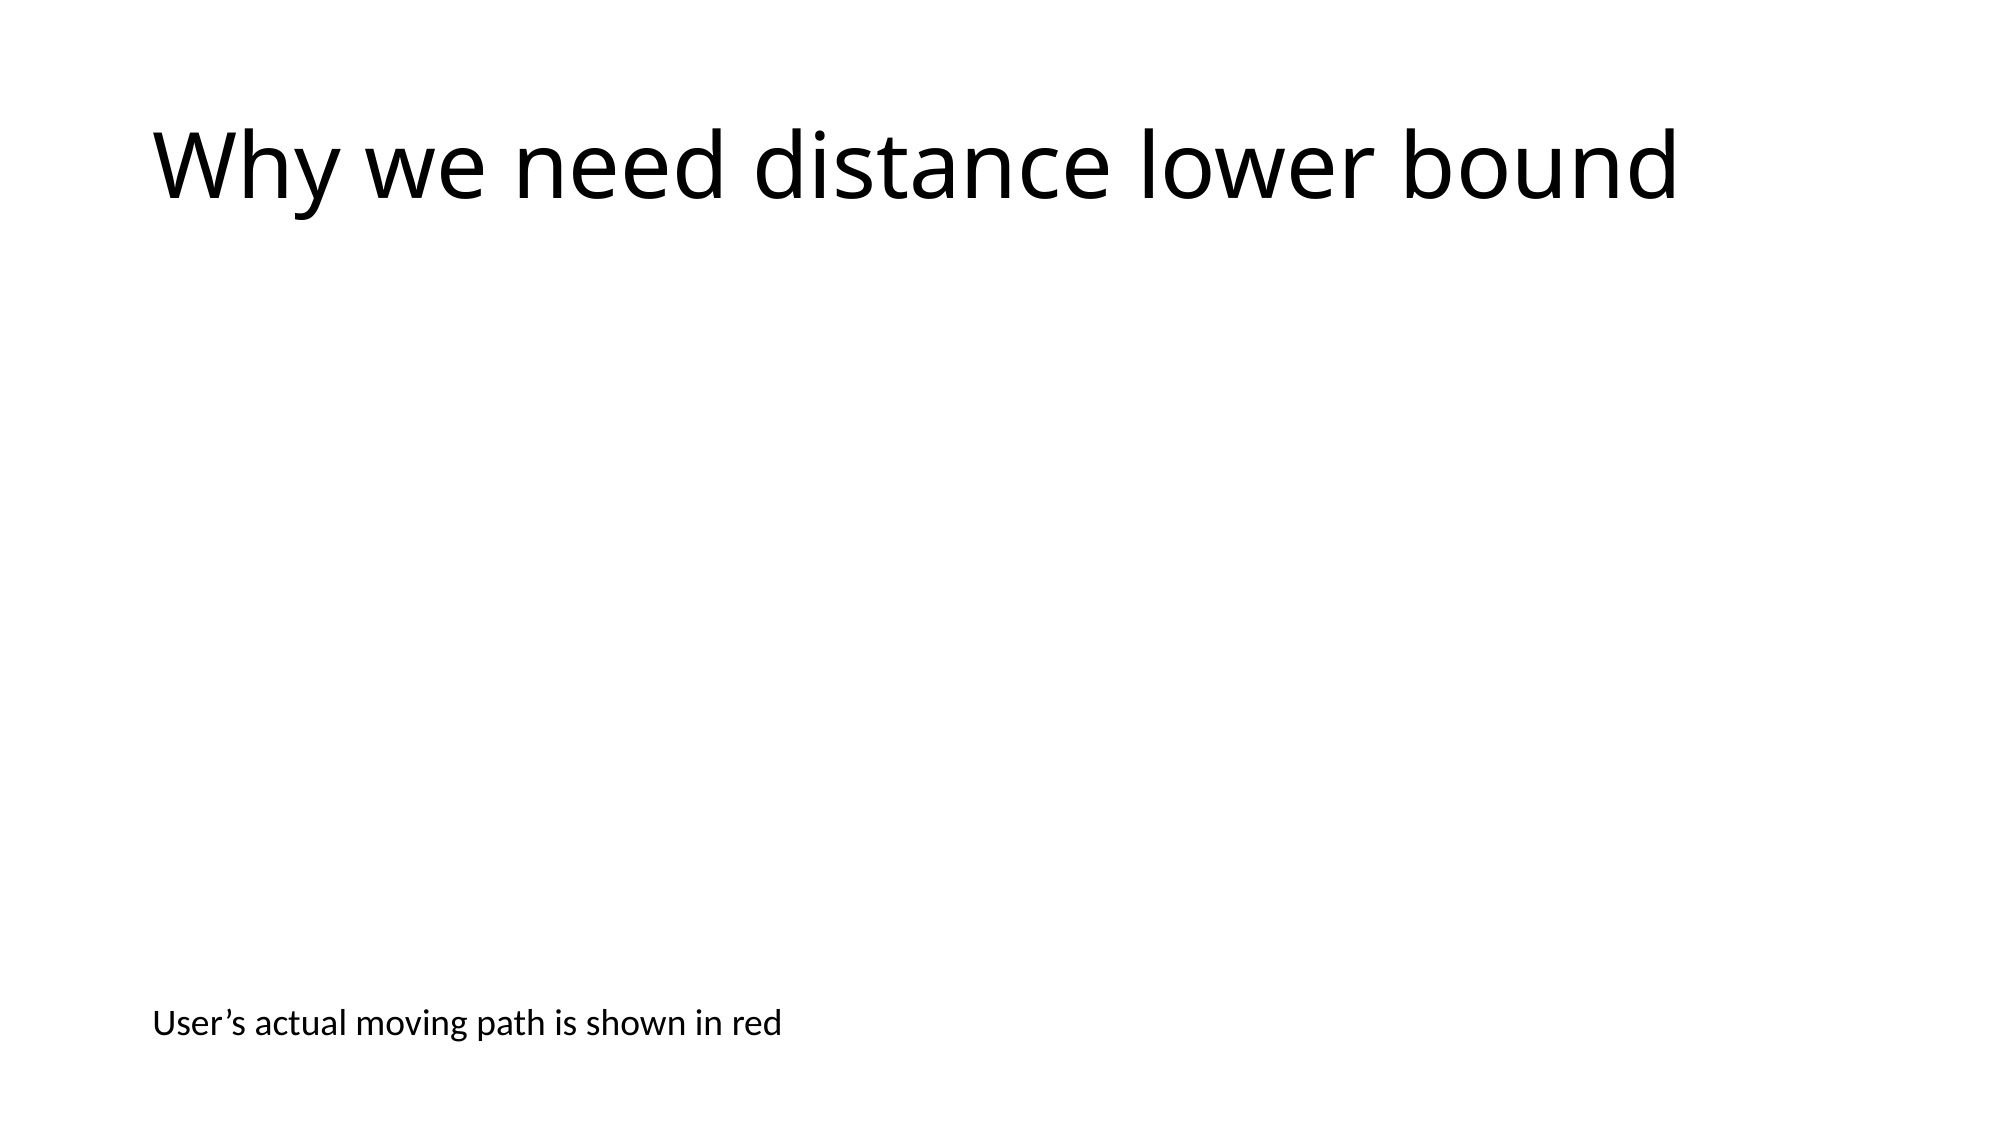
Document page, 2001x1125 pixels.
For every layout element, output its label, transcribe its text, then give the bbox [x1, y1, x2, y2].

text_box User’s actual moving path is shown in red [137, 990, 1812, 1050]
title Why we need distance lower bound [137, 59, 1863, 278]
